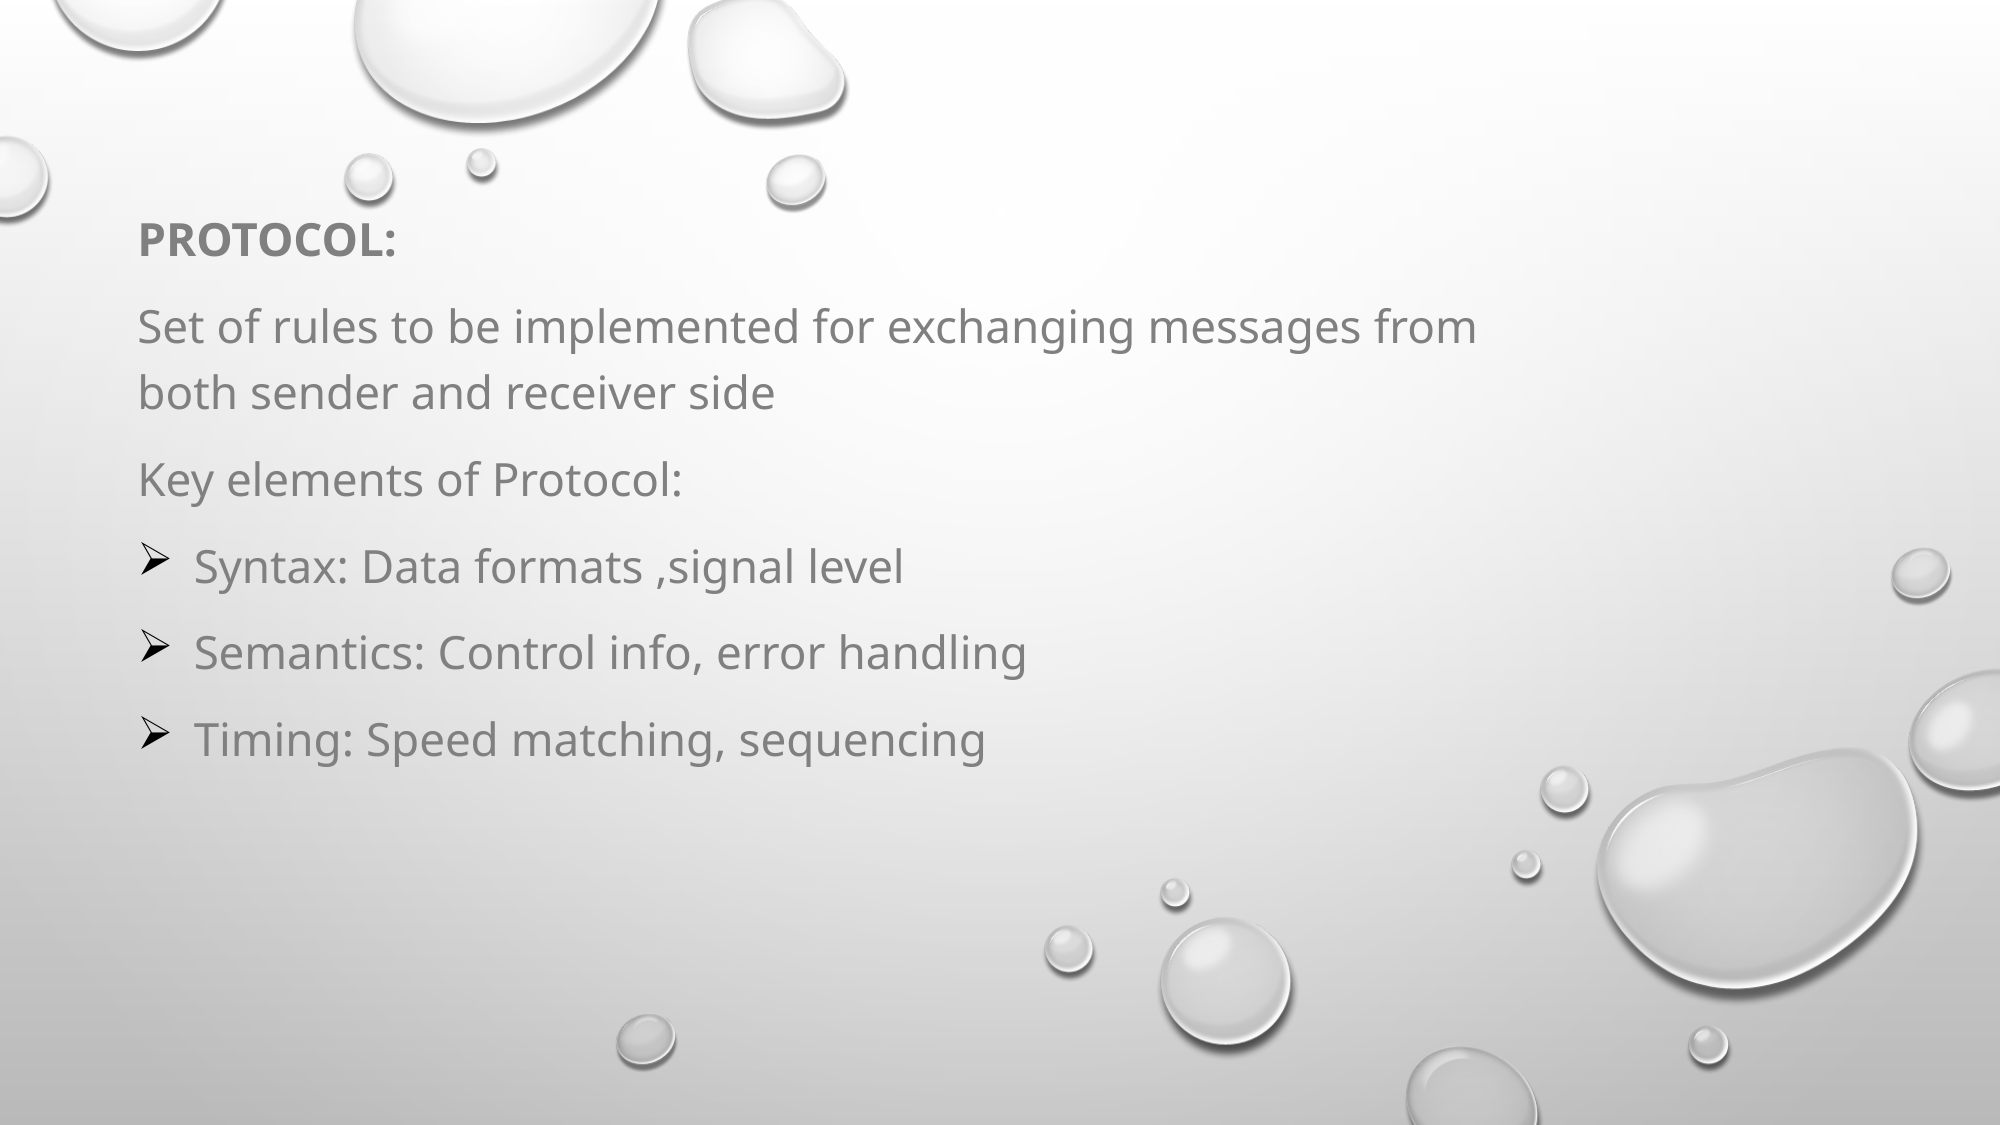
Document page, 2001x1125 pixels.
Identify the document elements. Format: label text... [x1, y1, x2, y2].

picture [0, 0, 2000, 1125]
subtitle PROTOCOL: Set of rules to be implemented for exchanging messages from both sender and receiver side Key elements of Protocol: Syntax: Data formats ,signal level Semantics: Control info, error handling Timing: Speed matching, sequencing [122, 192, 1548, 1093]
